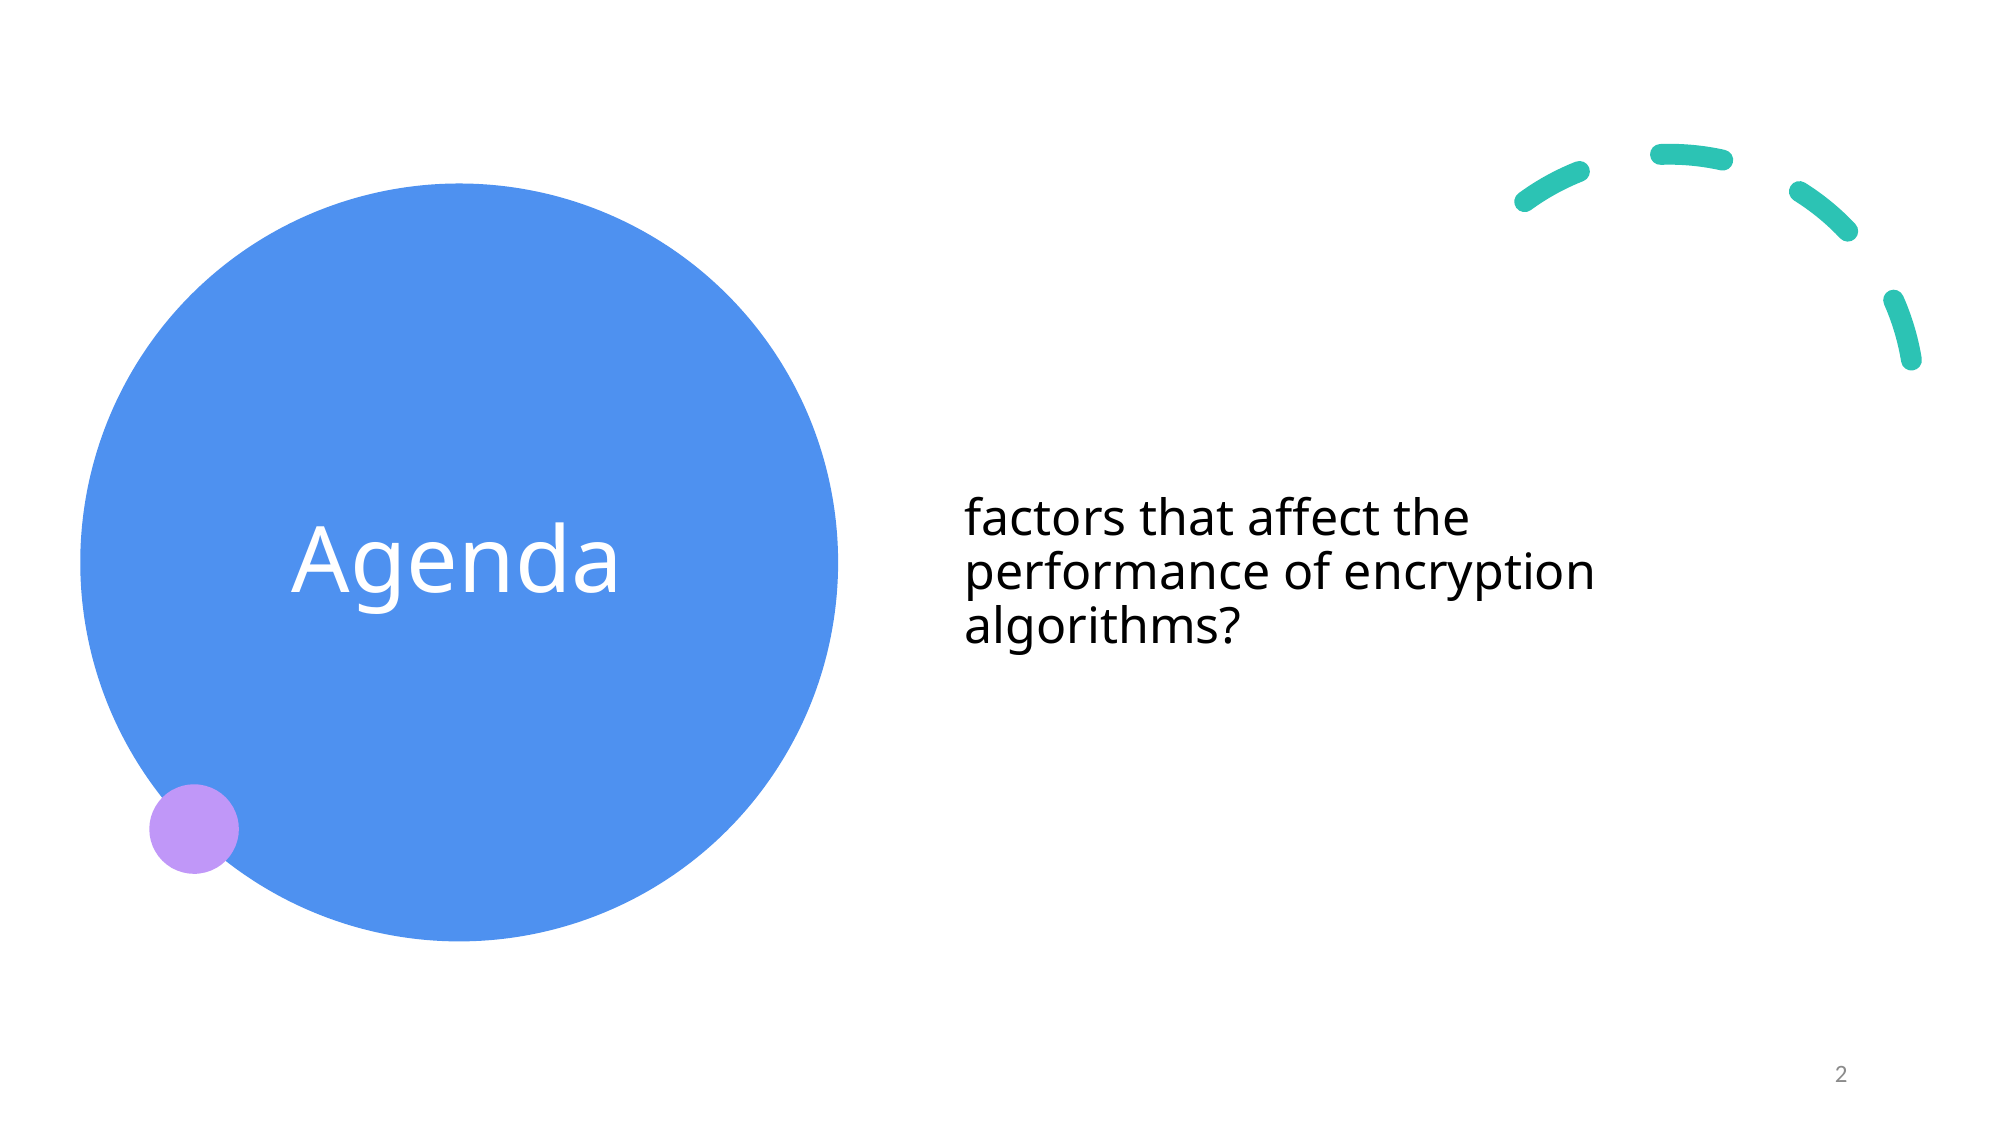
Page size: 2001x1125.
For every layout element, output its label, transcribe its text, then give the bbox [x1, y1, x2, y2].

title Agenda [191, 229, 723, 897]
list factors that affect the performance of encryption algorithms? [949, 250, 1788, 896]
slide_number 2 [1412, 1042, 1863, 1103]
